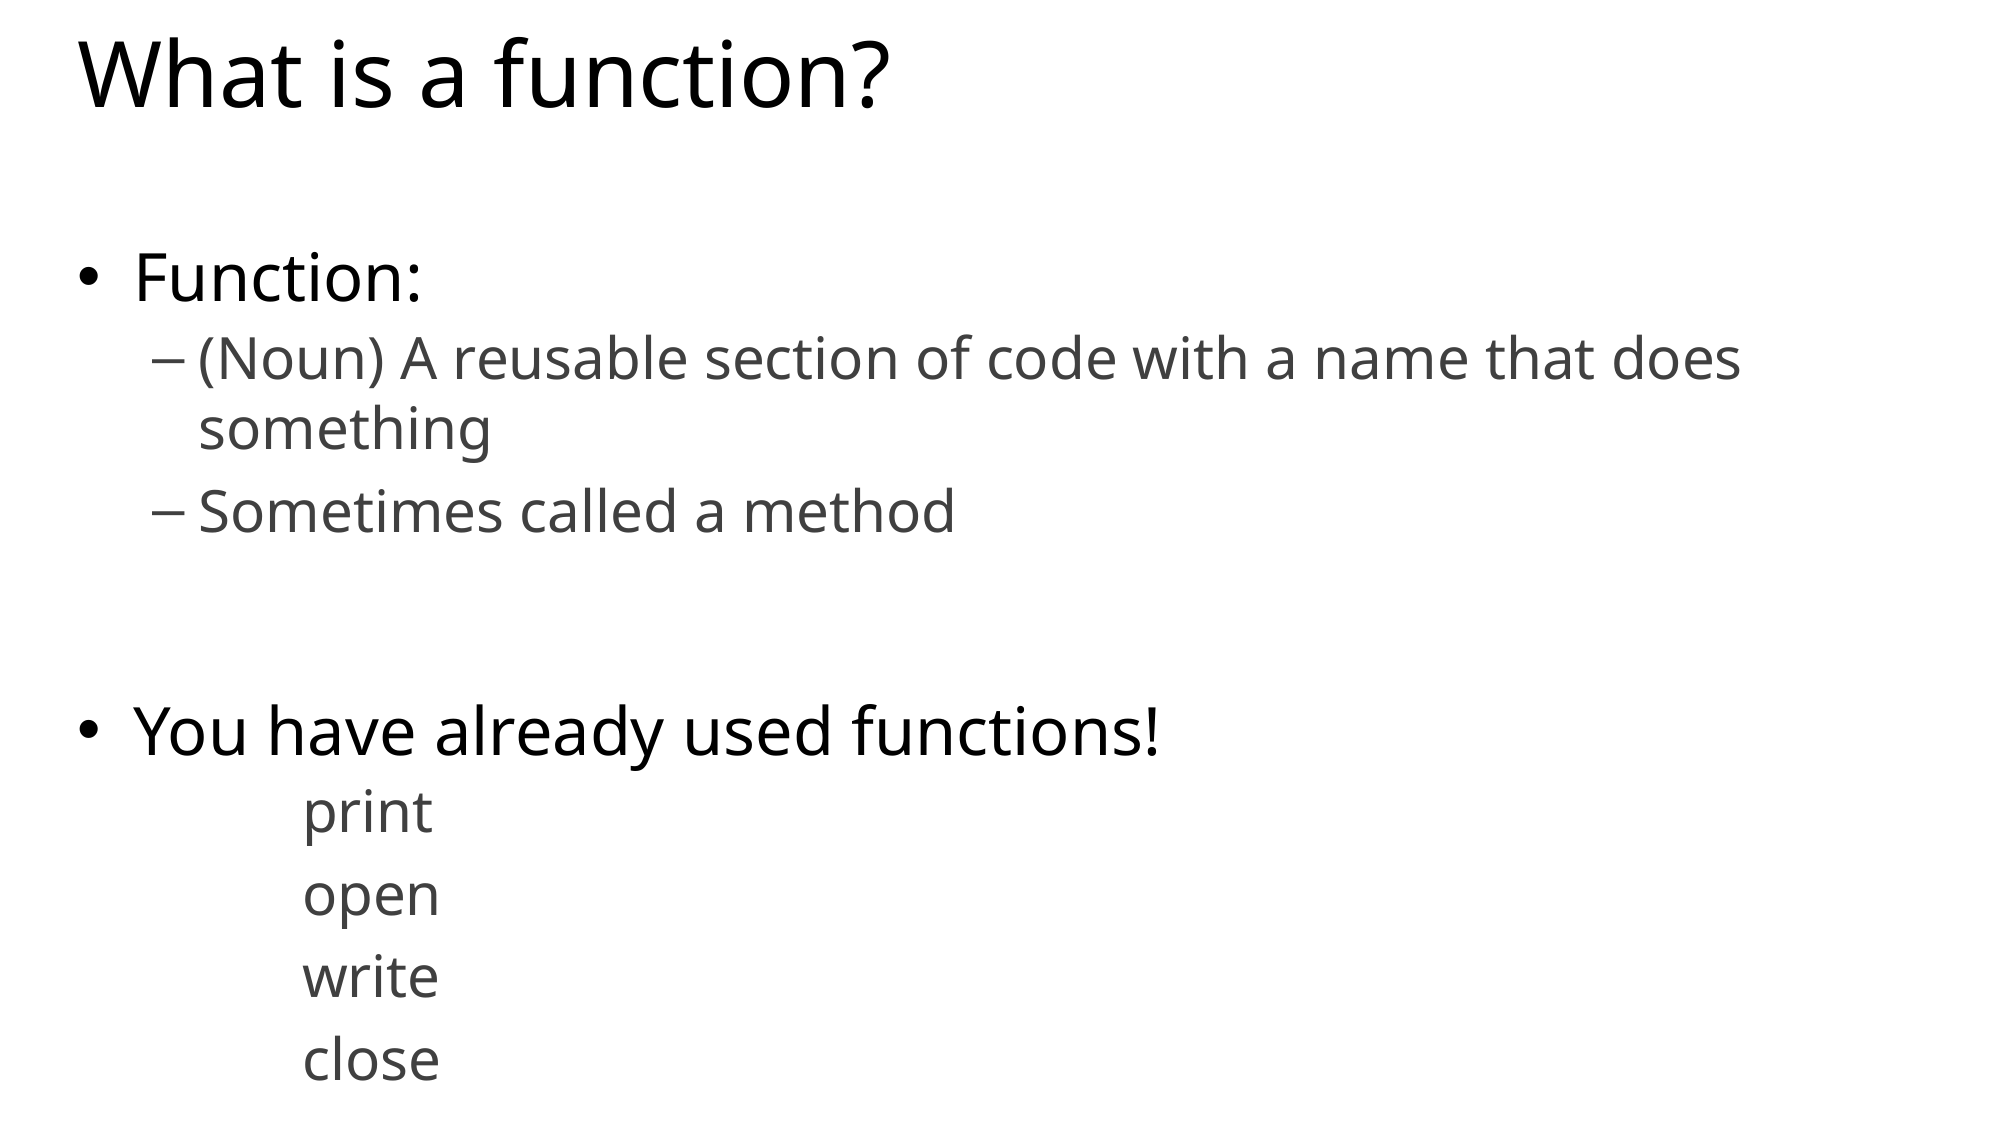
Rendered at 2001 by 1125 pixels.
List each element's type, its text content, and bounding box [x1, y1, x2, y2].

title What is a function? [62, 29, 1953, 205]
list Function: (Noun) A reusable section of code with a name that does something Sometimes called a method You have already used functions! print open write close [62, 227, 1953, 1096]
